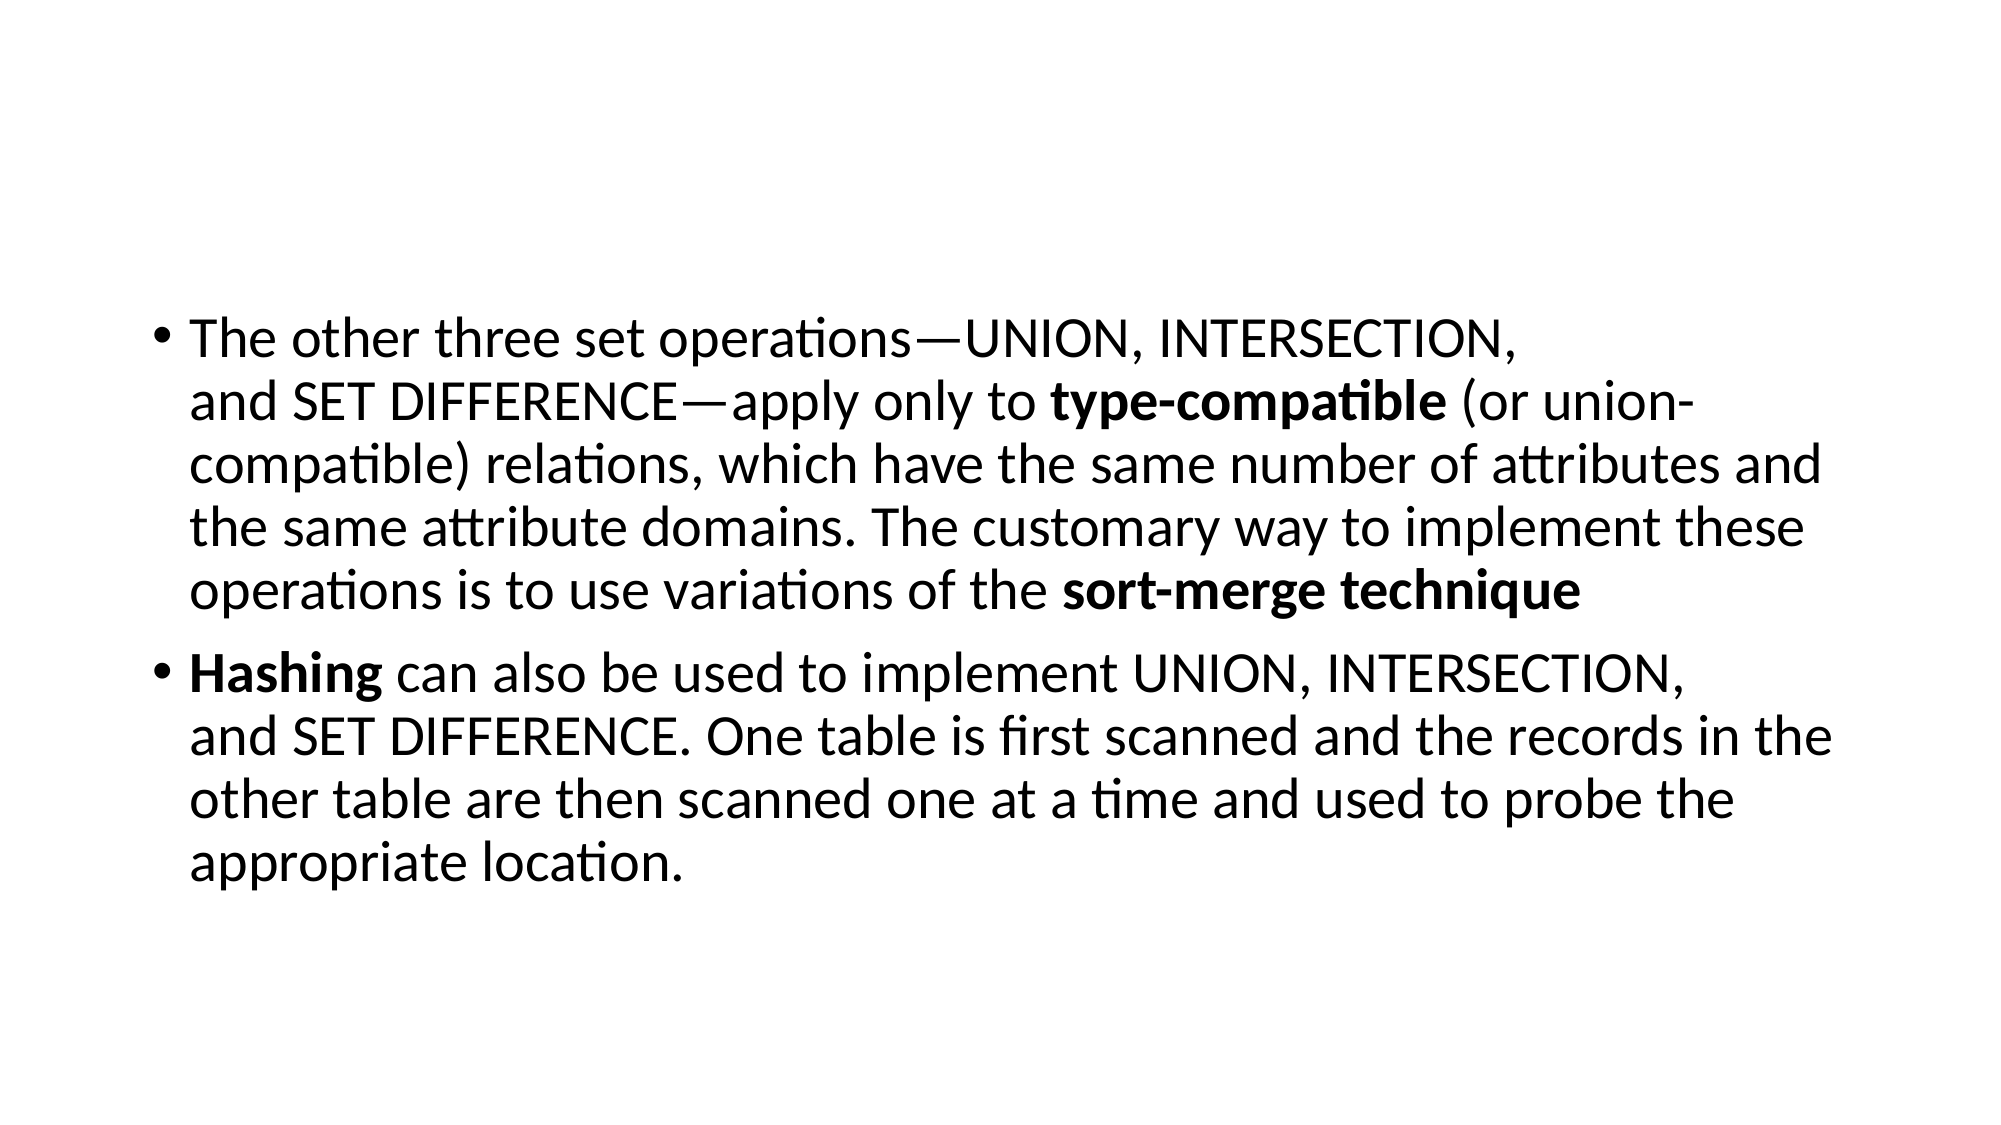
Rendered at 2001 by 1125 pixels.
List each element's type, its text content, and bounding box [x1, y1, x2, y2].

list The other three set operations—UNION, INTERSECTION, and SET DIFFERENCE—apply only to type-compatible (or union-compatible) relations, which have the same number of attributes and the same attribute domains. The customary way to implement these operations is to use variations of the sort-merge technique Hashing can also be used to implement UNION, INTERSECTION, and SET DIFFERENCE. One table is first scanned and the records in the other table are then scanned one at a time and used to probe the appropriate location. [137, 299, 1863, 1014]
